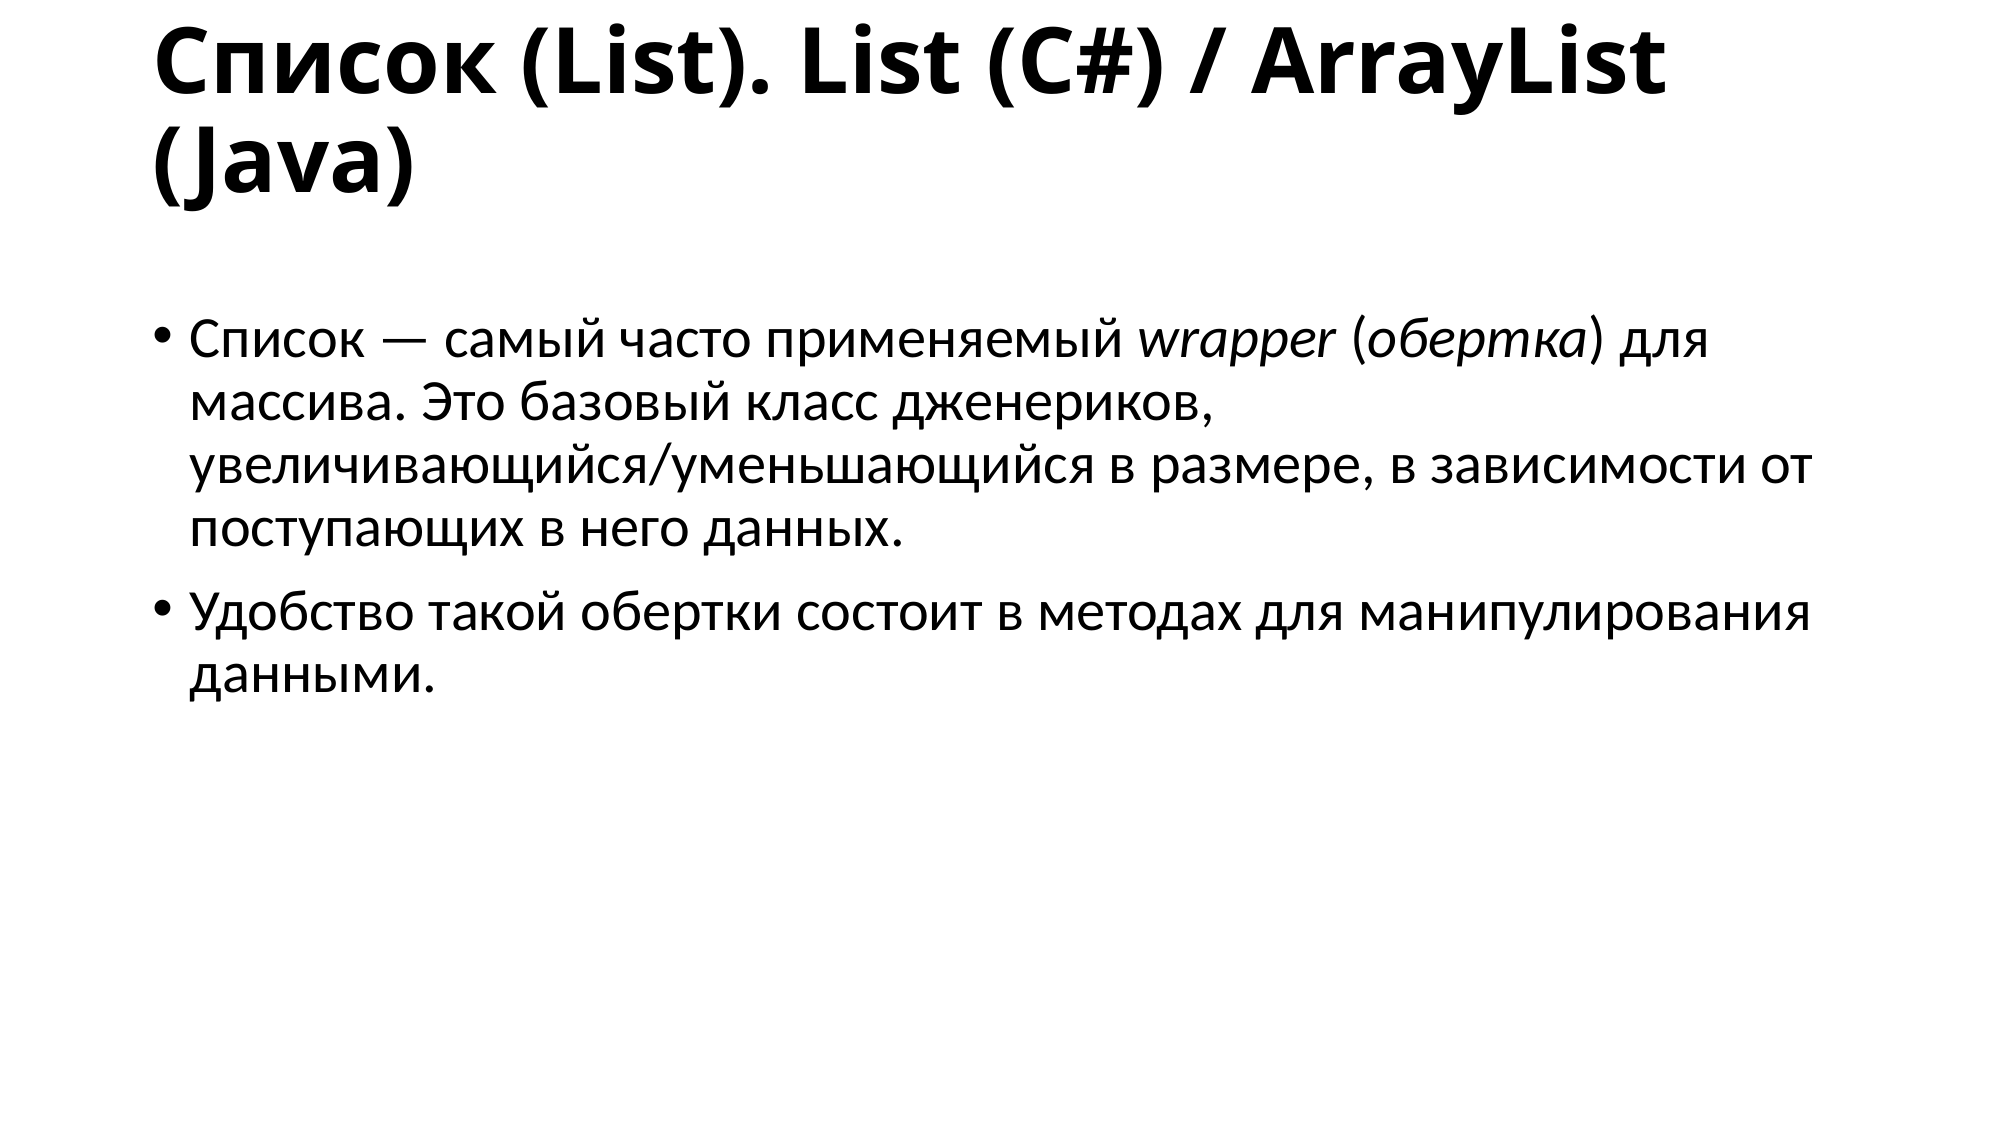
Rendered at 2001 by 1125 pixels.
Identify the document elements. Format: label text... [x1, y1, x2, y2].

list Список — самый часто применяемый wrapper (обертка) для массива. Это базовый класс дженериков, увеличивающийся/уменьшающийся в размере, в зависимости от поступающих в него данных. Удобство такой обертки состоит в методах для манипулирования данными. [137, 299, 1863, 1014]
title Список (List). List (C#) / ArrayList (Java) [137, 59, 1863, 278]
